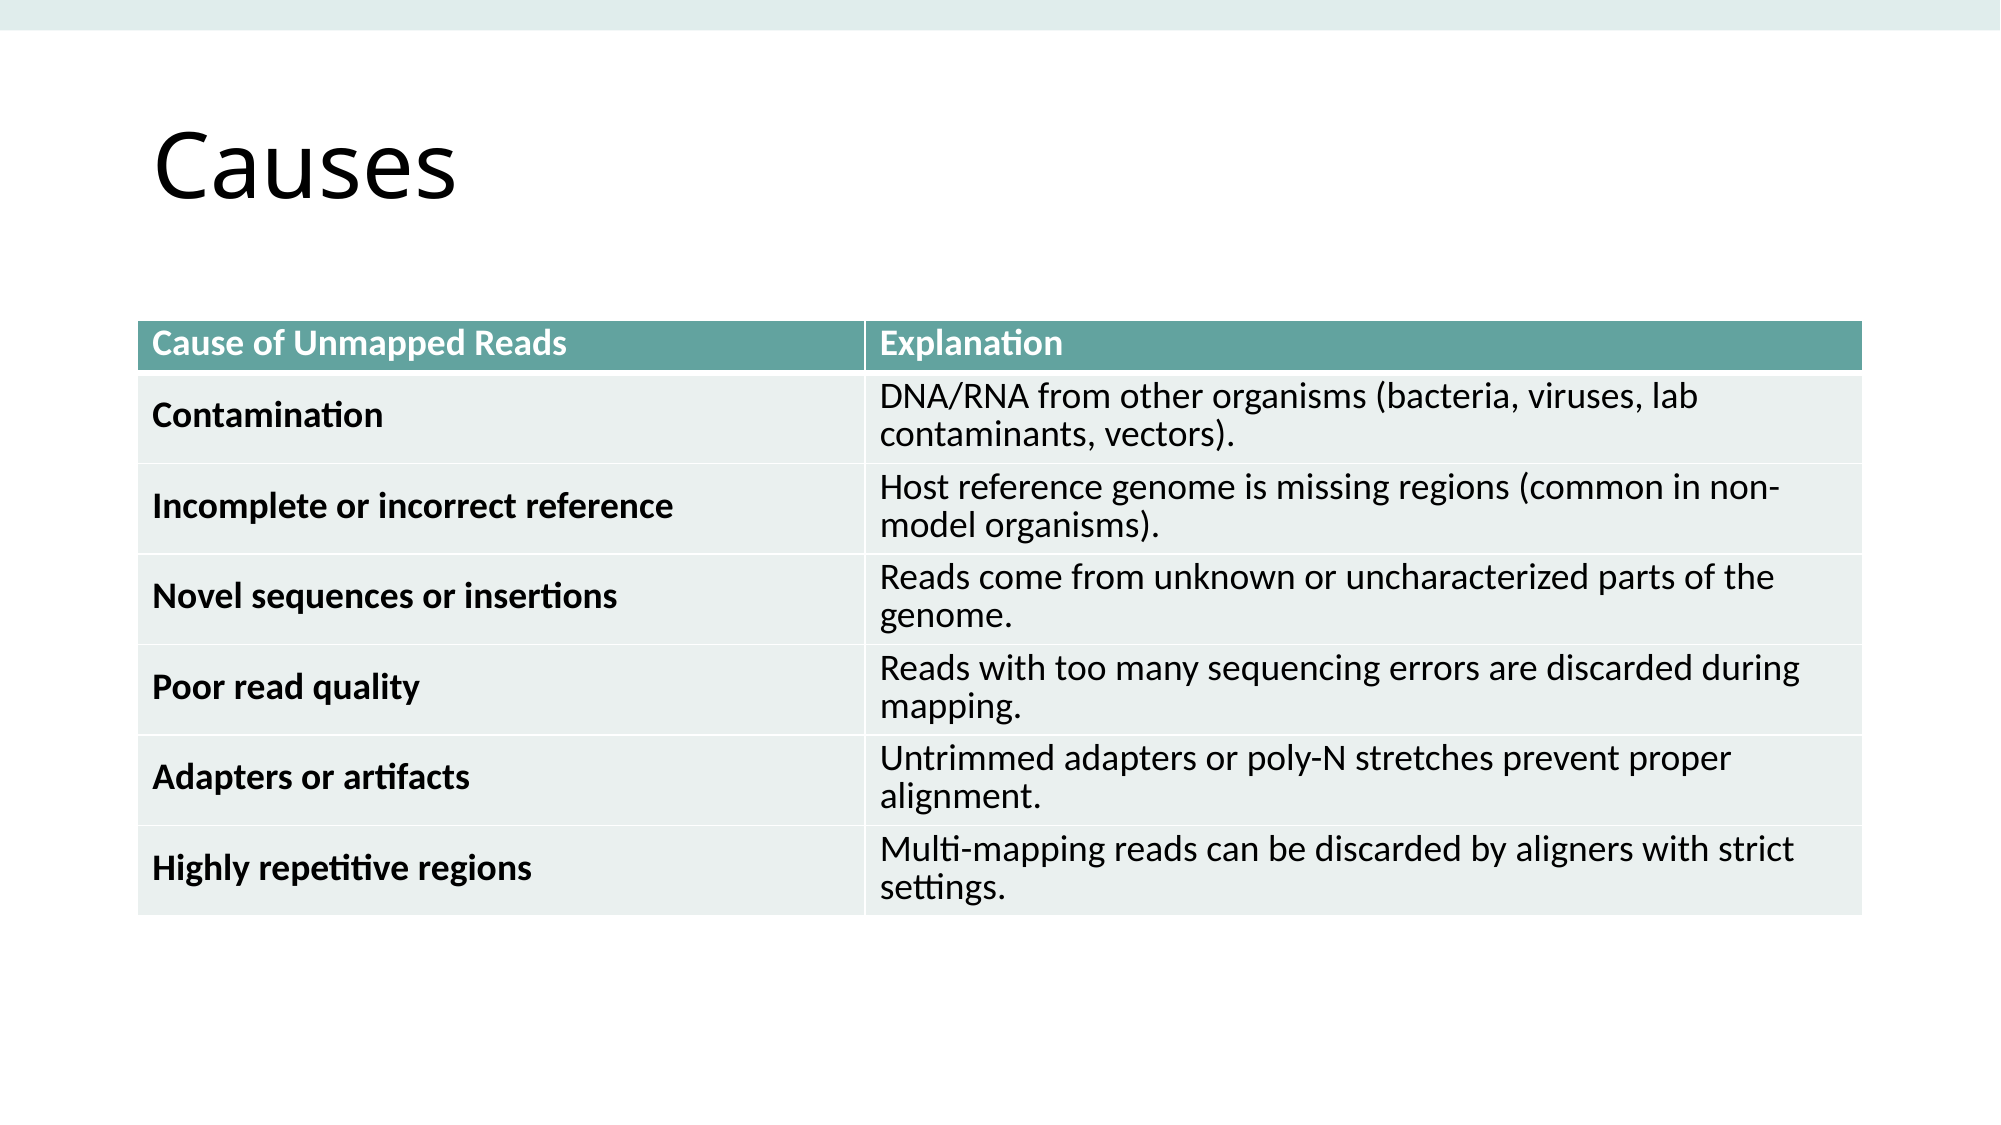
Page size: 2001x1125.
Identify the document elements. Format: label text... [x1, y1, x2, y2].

table_header Cause of Unmapped Reads [138, 321, 864, 370]
table_cell DNA/RNA from other organisms (bacteria, viruses, lab contaminants, vectors). [866, 376, 1862, 463]
table_cell Adapters or artifacts [138, 736, 864, 825]
table_cell Highly repetitive regions [138, 826, 864, 915]
title Causes [137, 59, 1863, 278]
table_cell Contamination [138, 376, 864, 463]
text_box [0, 0, 2000, 31]
table_header Explanation [866, 321, 1862, 370]
table_cell Novel sequences or insertions [138, 555, 864, 644]
table_cell Host reference genome is missing regions (common in non-model organisms). [866, 464, 1862, 553]
table_cell Untrimmed adapters or poly-N stretches prevent proper alignment. [866, 736, 1862, 825]
table_cell Reads come from unknown or uncharacterized parts of the genome. [866, 555, 1862, 644]
table_cell Incomplete or incorrect reference [138, 464, 864, 553]
table_cell Reads with too many sequencing errors are discarded during mapping. [866, 645, 1862, 734]
table_cell Multi-mapping reads can be discarded by aligners with strict settings. [866, 826, 1862, 915]
table_cell Poor read quality [138, 645, 864, 734]
